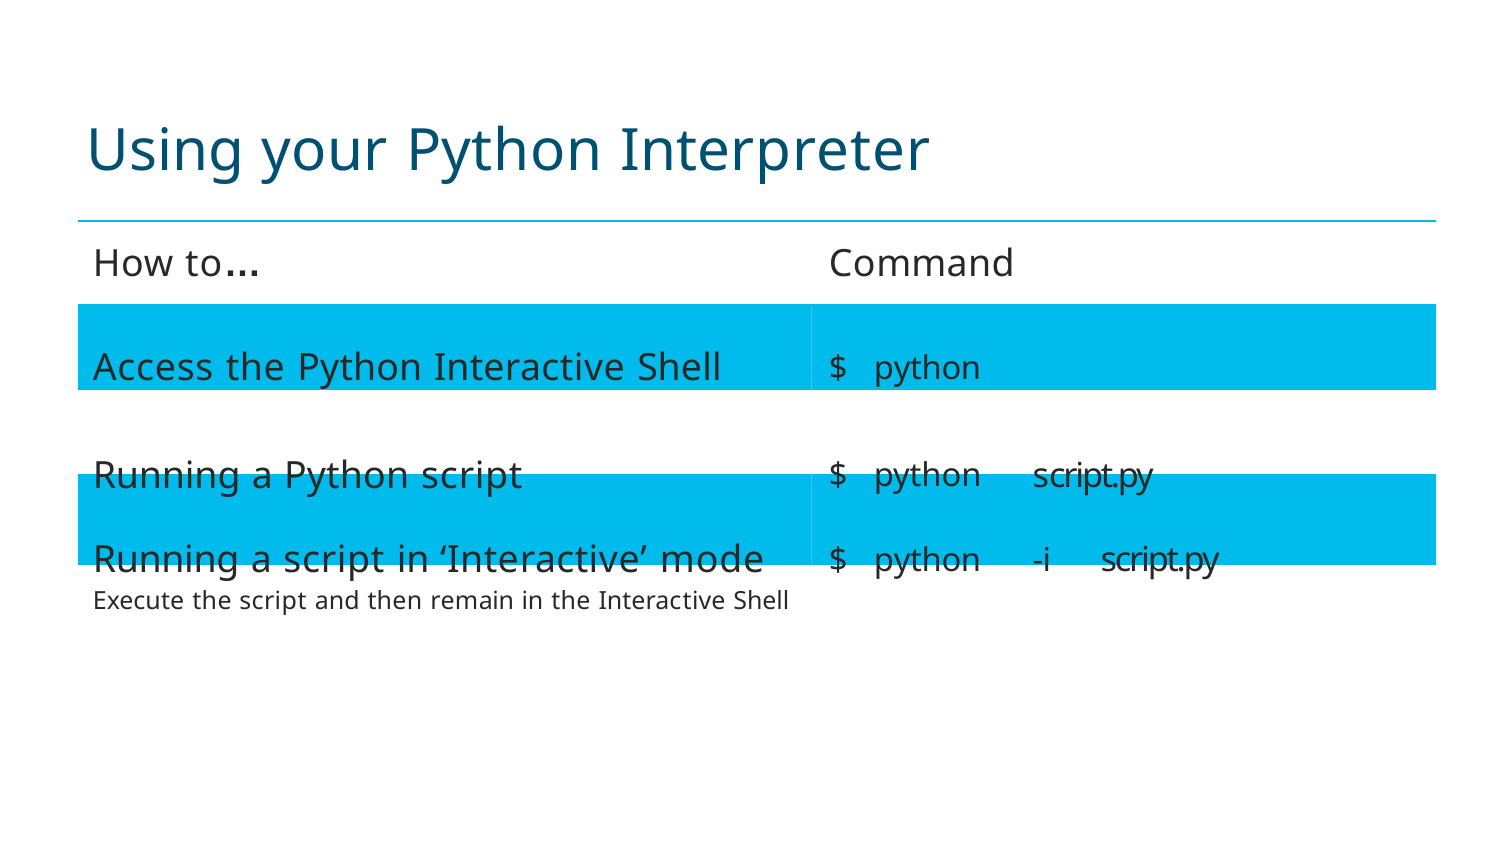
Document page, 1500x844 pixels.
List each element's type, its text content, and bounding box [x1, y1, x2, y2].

text_box How to… Command Access the Python Interactive Shell $ python Running a Python script $ python script.py Running a script in ‘Interactive’ mode $ python -i script.py Execute the script and then remain in the Interactive Shell [90, 253, 1305, 615]
text_box [1305, 474, 1437, 564]
text_box [77, 474, 90, 564]
title Using your Python Interpreter [84, 112, 1416, 253]
text_box [1305, 306, 1437, 390]
text_box [77, 306, 90, 390]
